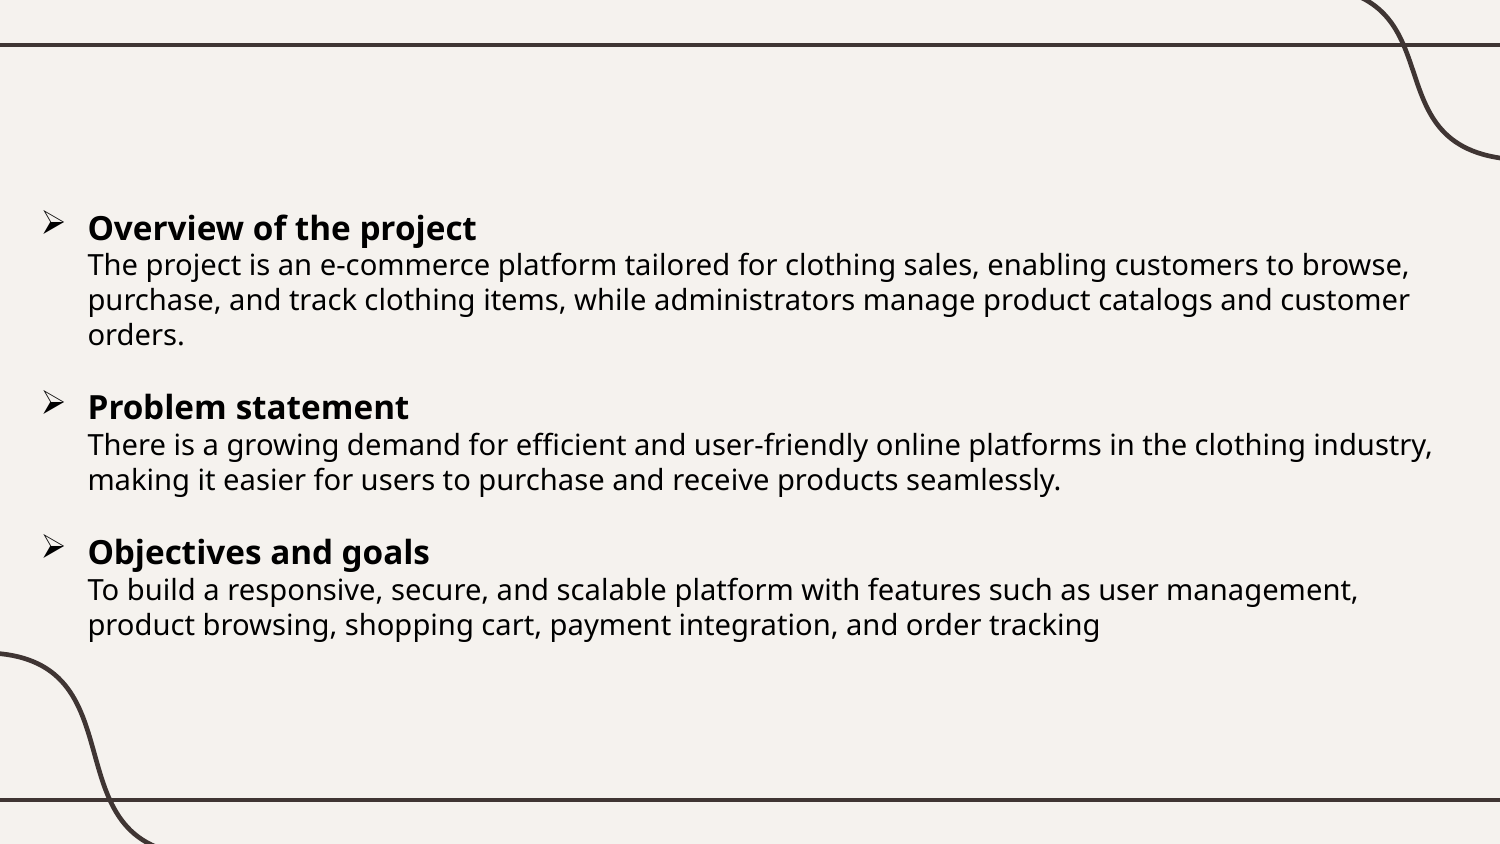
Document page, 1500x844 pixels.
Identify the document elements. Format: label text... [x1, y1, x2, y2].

text_box Overview of the project The project is an e-commerce platform tailored for clothing sales, enabling customers to browse, purchase, and track clothing items, while administrators manage product catalogs and customer orders. Problem statement There is a growing demand for efficient and user-friendly online platforms in the clothing industry, making it easier for users to purchase and receive products seamlessly. Objectives and goals To build a responsive, secure, and scalable platform with features such as user management, product browsing, shopping cart, payment integration, and order tracking [25, 199, 1452, 684]
